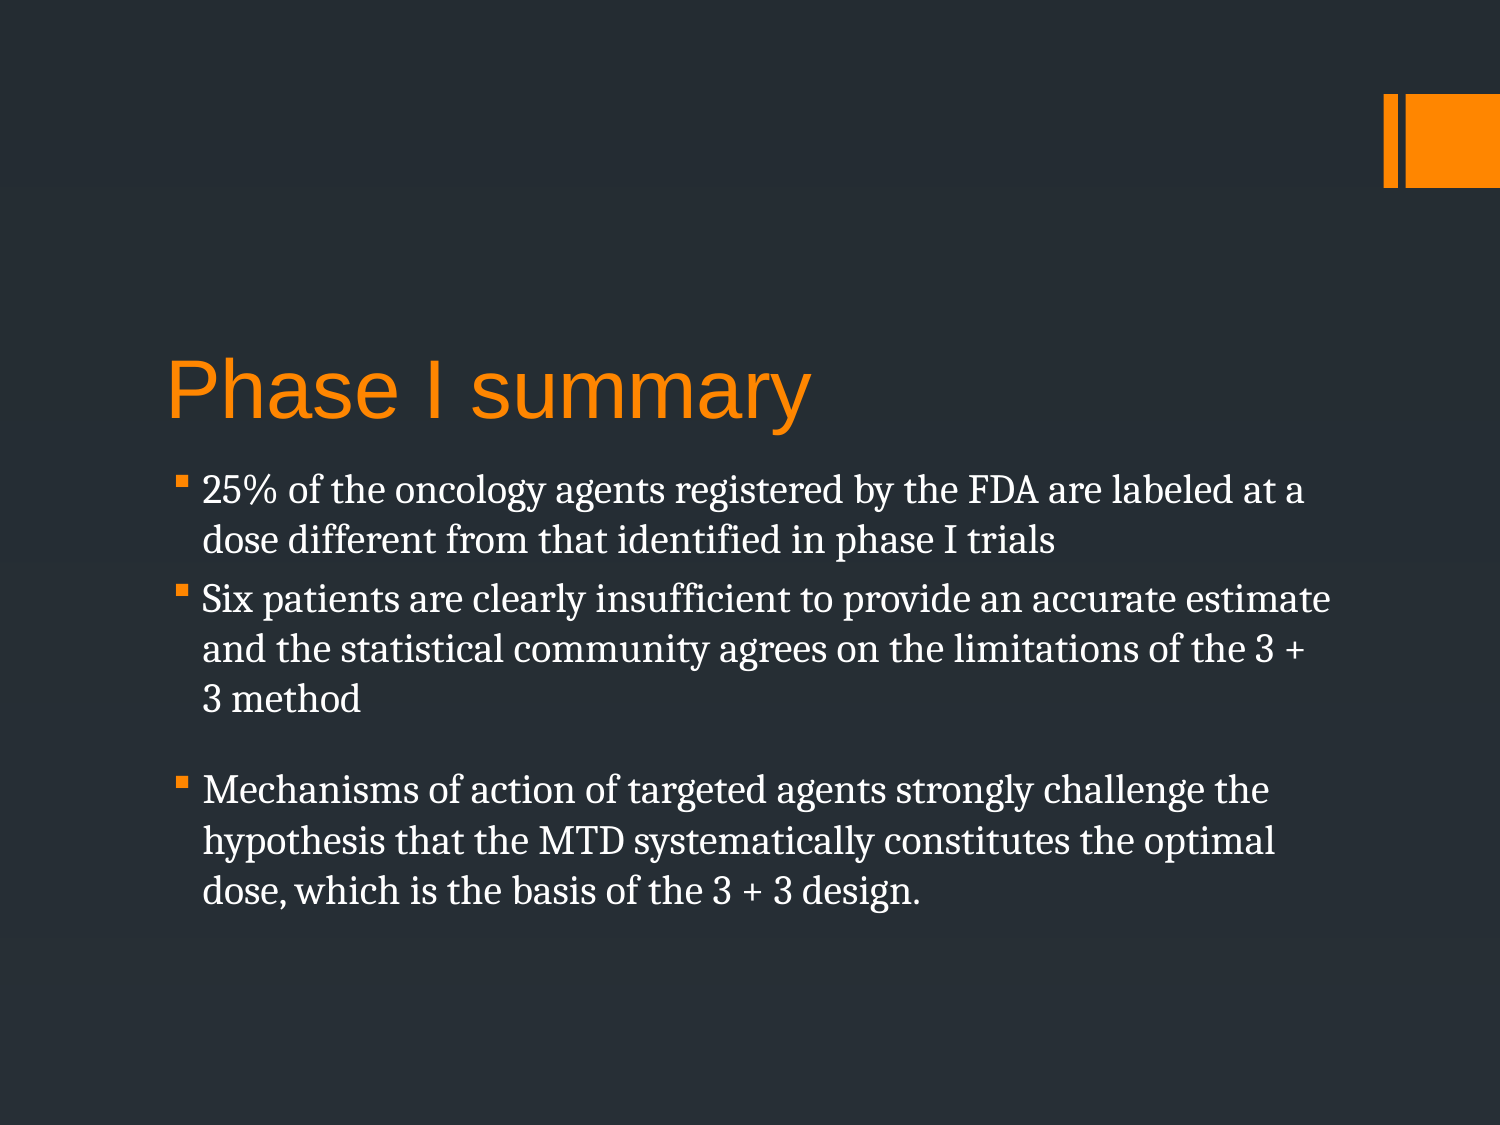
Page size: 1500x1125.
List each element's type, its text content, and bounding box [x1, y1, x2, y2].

title Phase I summary [150, 253, 1350, 443]
list 25% of the oncology agents registered by the FDA are labeled at a dose different from that identified in phase I trials Six patients are clearly insufficient to provide an accurate estimate and the statistical community agrees on the limitations of the 3 + 3 method Mechanisms of action of targeted agents strongly challenge the hypothesis that the MTD systematically constitutes the optimal dose, which is the basis of the 3 + 3 design. [150, 454, 1350, 1035]
